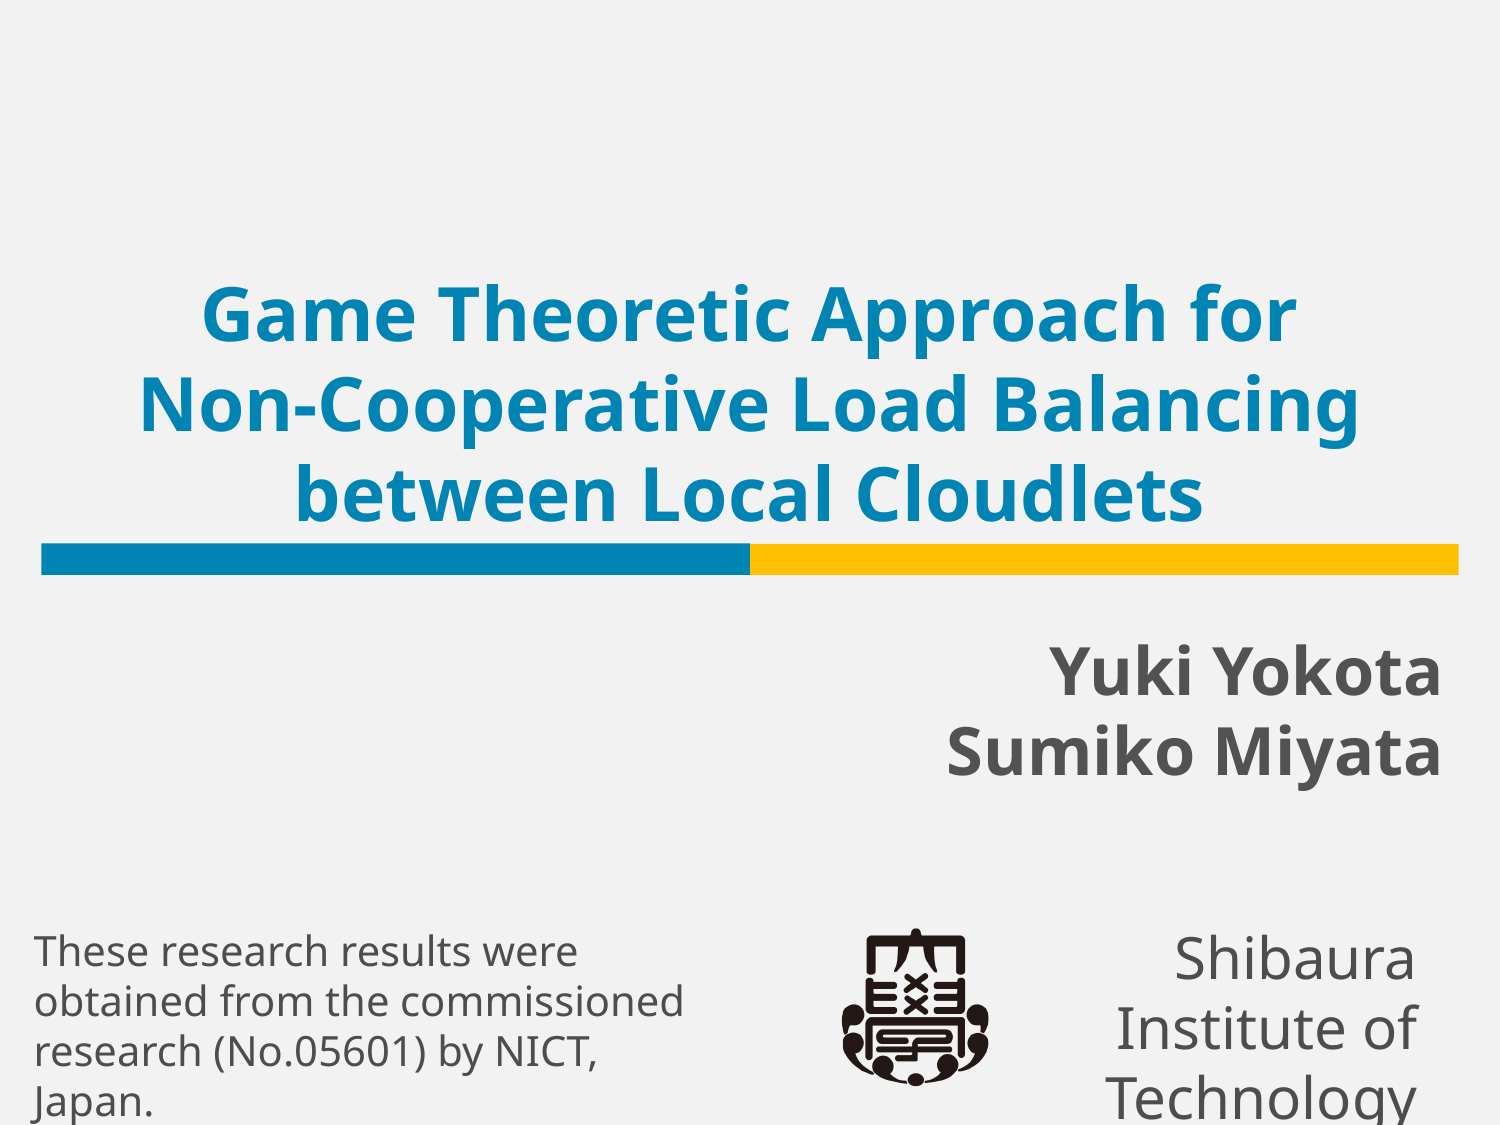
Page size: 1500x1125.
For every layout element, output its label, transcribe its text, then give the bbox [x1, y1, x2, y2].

text_box These research results were obtained from the commissioned research (No.05601) by NICT, Japan. [18, 916, 726, 1125]
subtitle Yuki Yokota Sumiko Miyata [41, 621, 1459, 917]
picture [796, 889, 1034, 1125]
text_box Shibaura Institute of Technology [1039, 913, 1433, 1125]
title Game Theoretic Approach for Non-Cooperative Load Balancing between Local Cloudlets [86, 302, 1414, 544]
